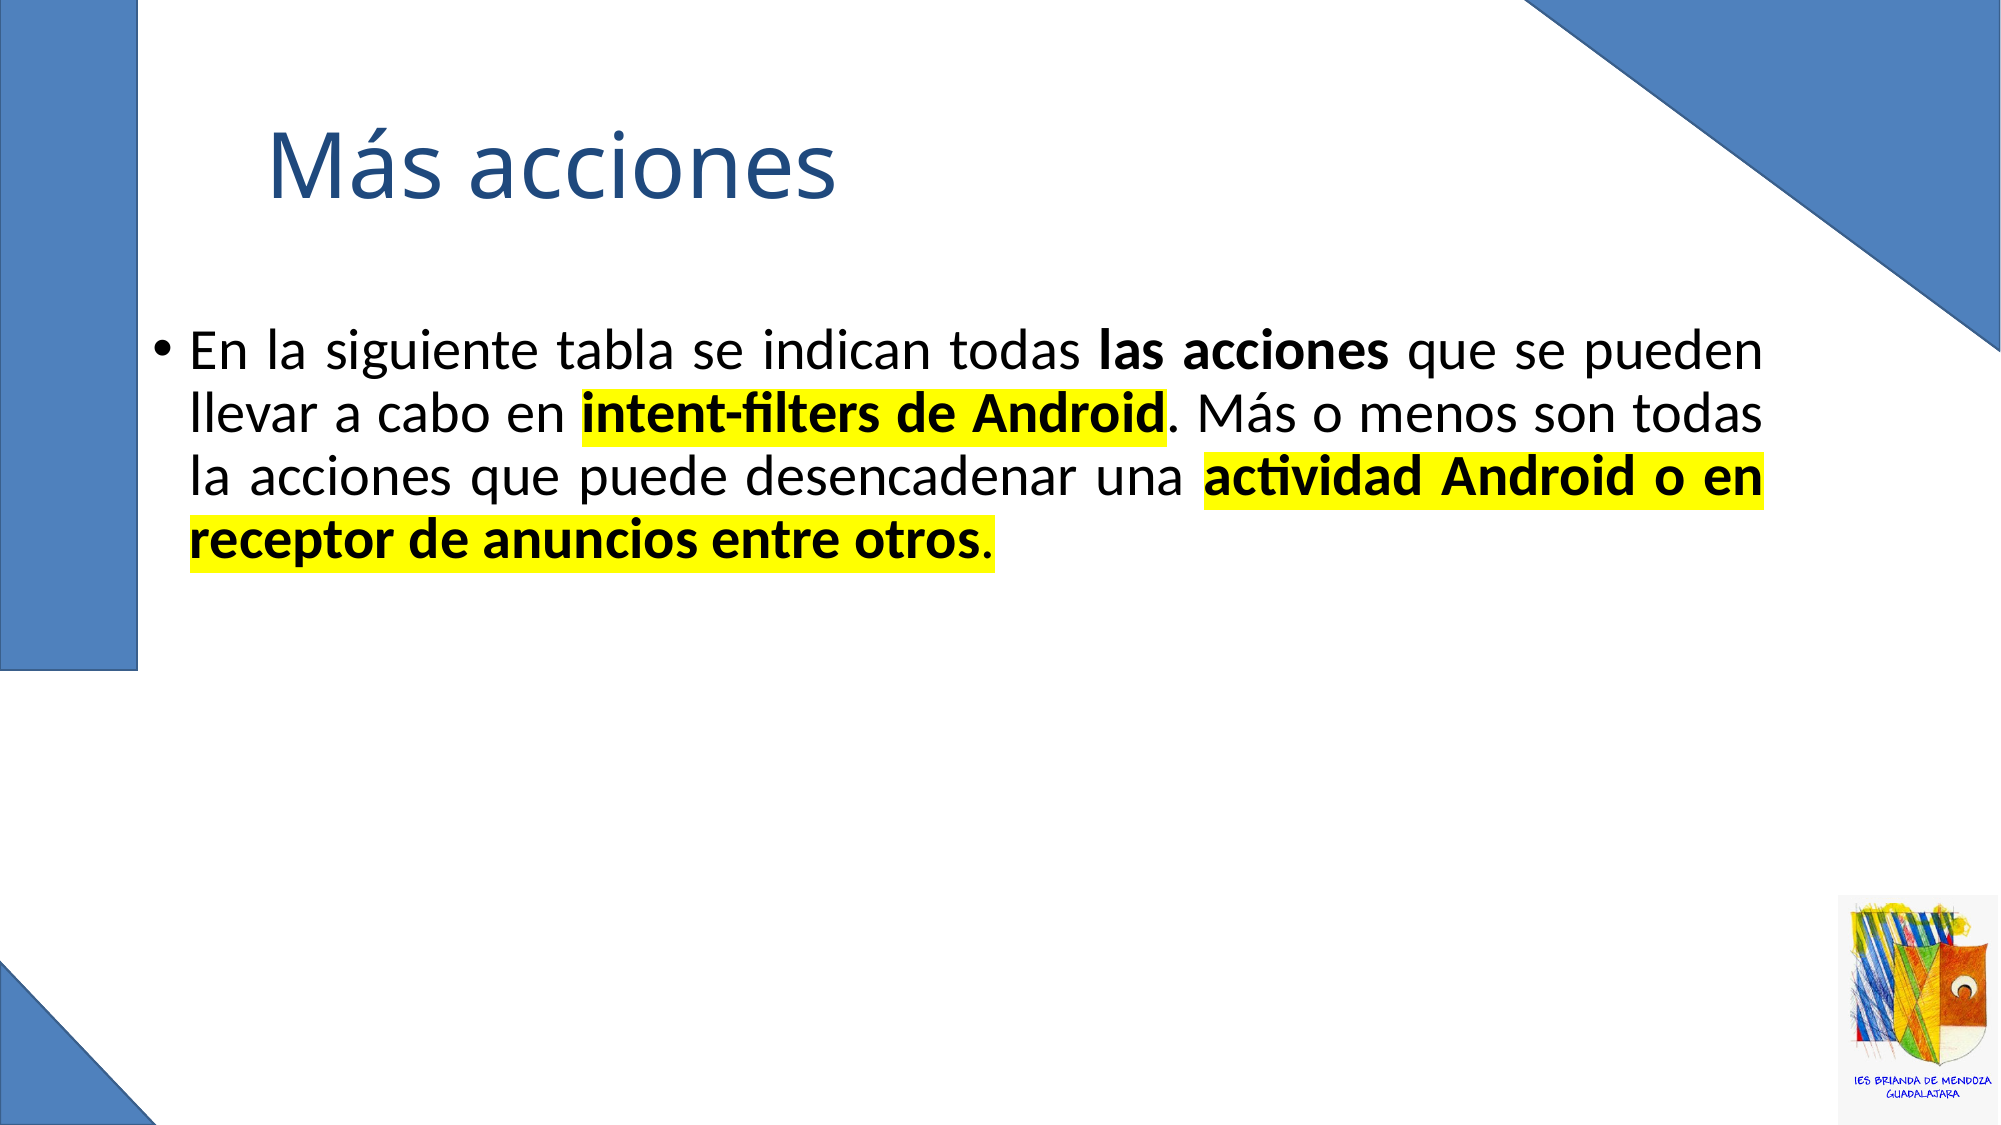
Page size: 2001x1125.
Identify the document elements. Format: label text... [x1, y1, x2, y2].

title Más acciones [250, 59, 1599, 278]
list En la siguiente tabla se indican todas las acciones que se pueden llevar a cabo en intent-filters de Android. Más o menos son todas la acciones que puede desencadenar una actividad Android o en receptor de anuncios entre otros. [137, 311, 1780, 1014]
picture [1838, 895, 1998, 1125]
